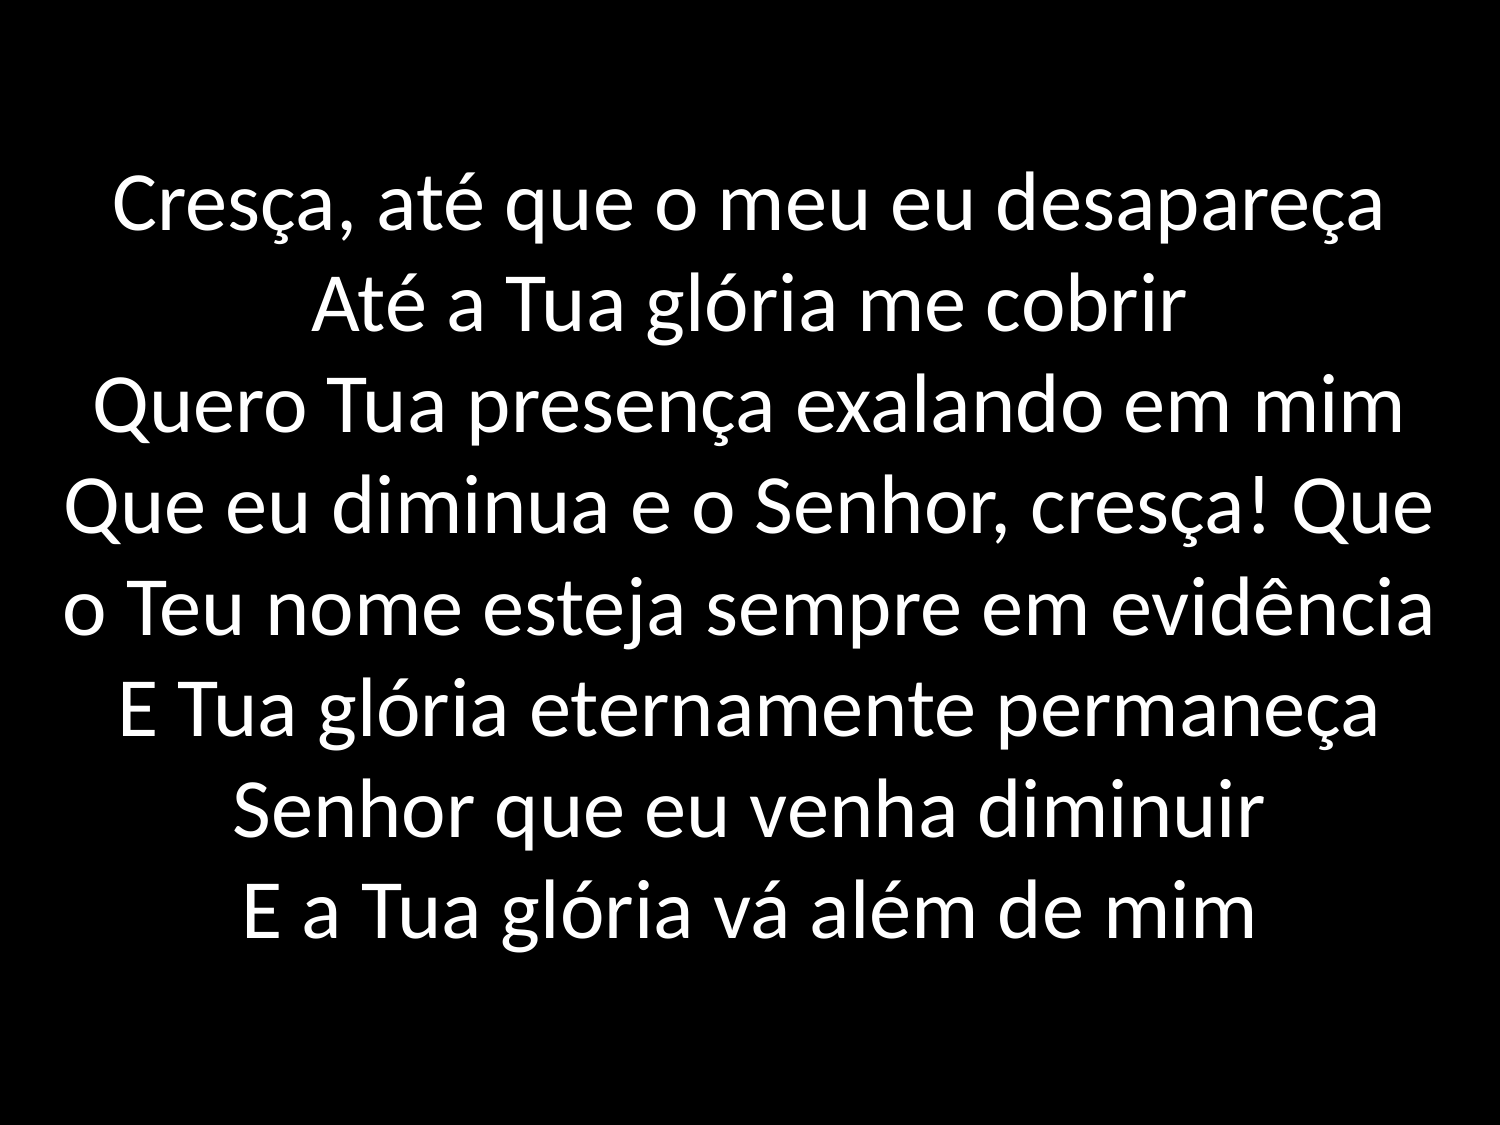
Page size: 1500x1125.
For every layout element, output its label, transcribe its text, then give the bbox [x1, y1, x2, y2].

title Cresça, até que o meu eu desapareça Até a Tua glória me cobrir Quero Tua presença exalando em mim Que eu diminua e o Senhor, cresça! Que o Teu nome esteja sempre em evidência E Tua glória eternamente permaneça Senhor que eu venha diminuir E a Tua glória vá além de mim [46, 23, 1454, 1079]
